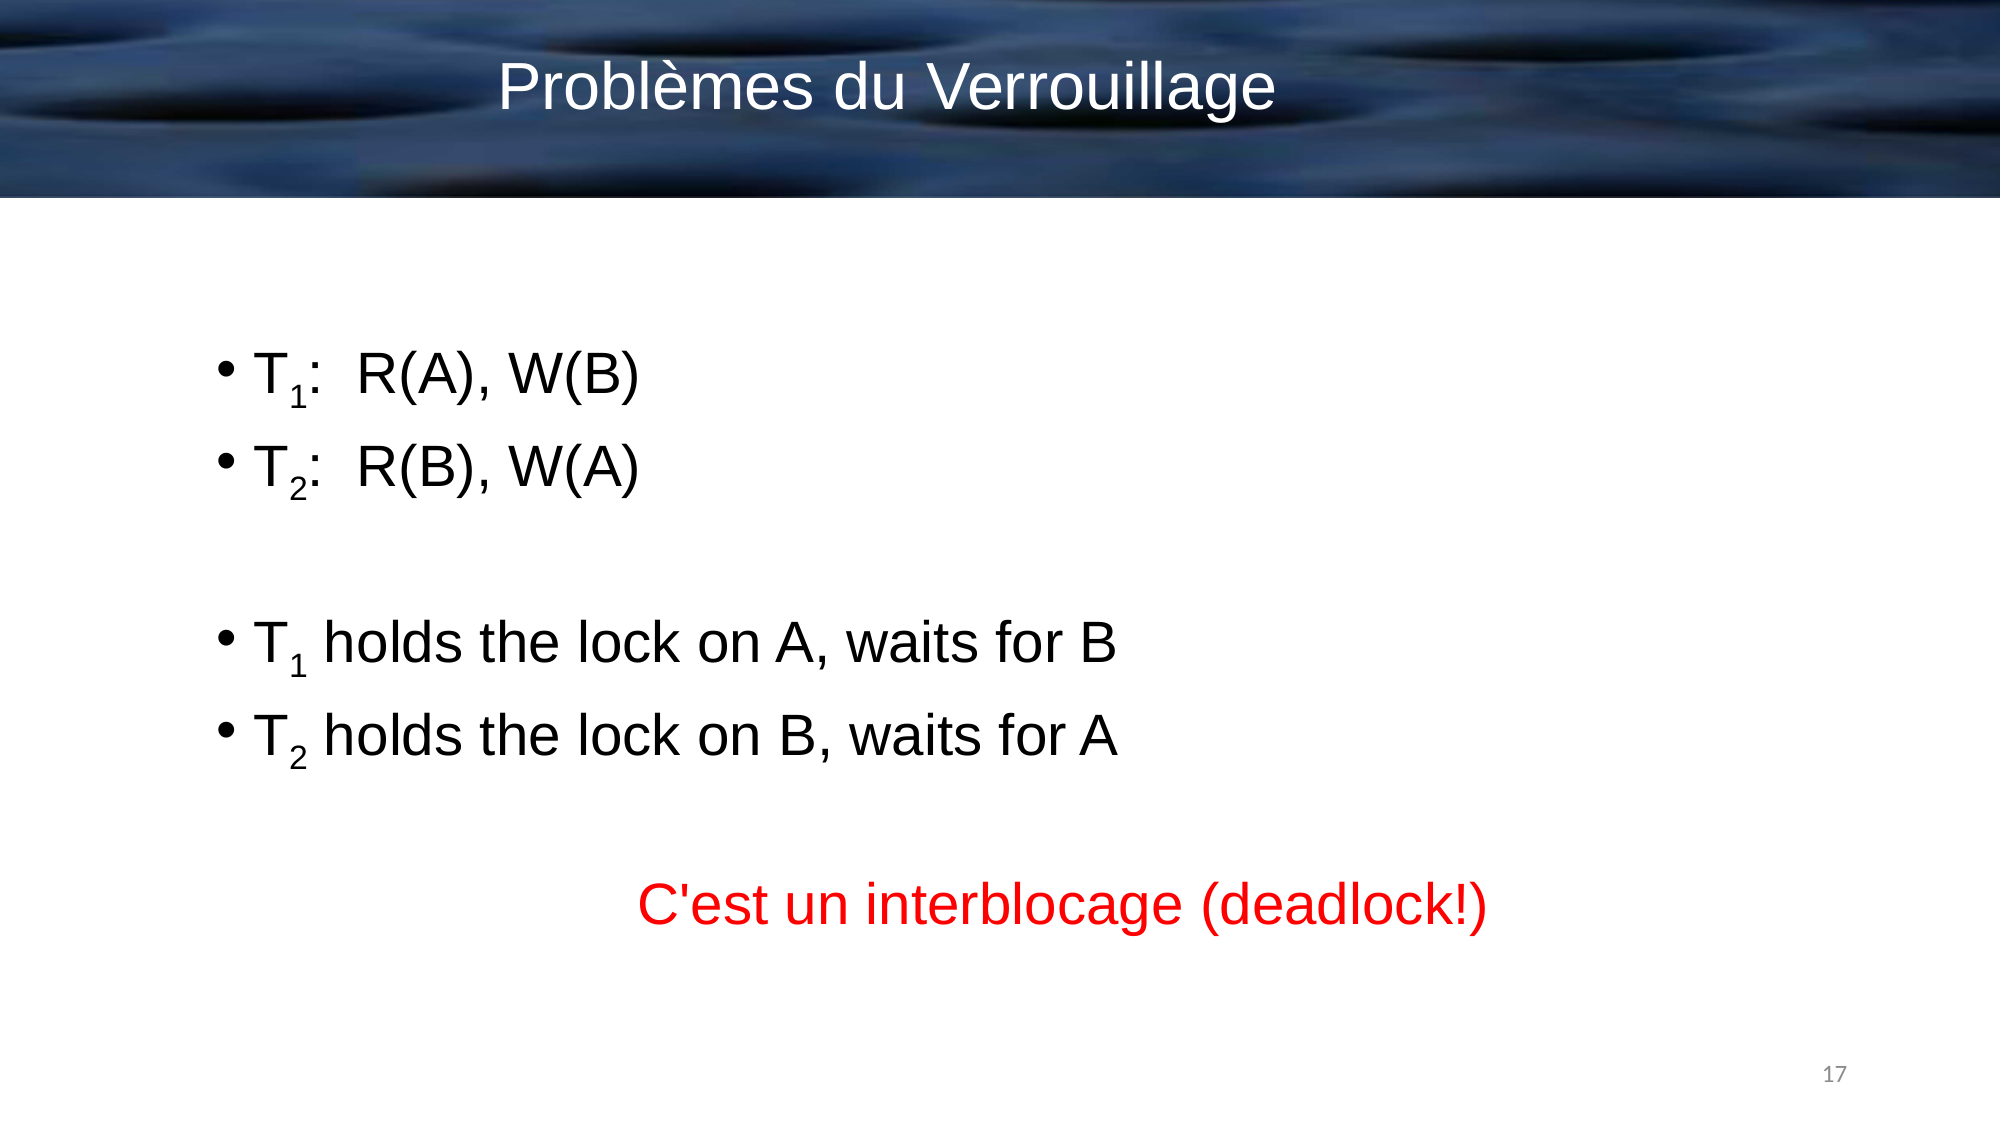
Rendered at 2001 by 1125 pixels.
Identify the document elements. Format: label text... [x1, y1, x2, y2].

text_box T1: R(A), W(B) T2: R(B), W(A) T1 holds the lock on A, waits for B T2 holds the lock on B, waits for A C'est un interblocage (deadlock!) [201, 328, 1927, 1043]
picture [0, 0, 2000, 198]
slide_number 17 [1412, 1043, 1863, 1103]
